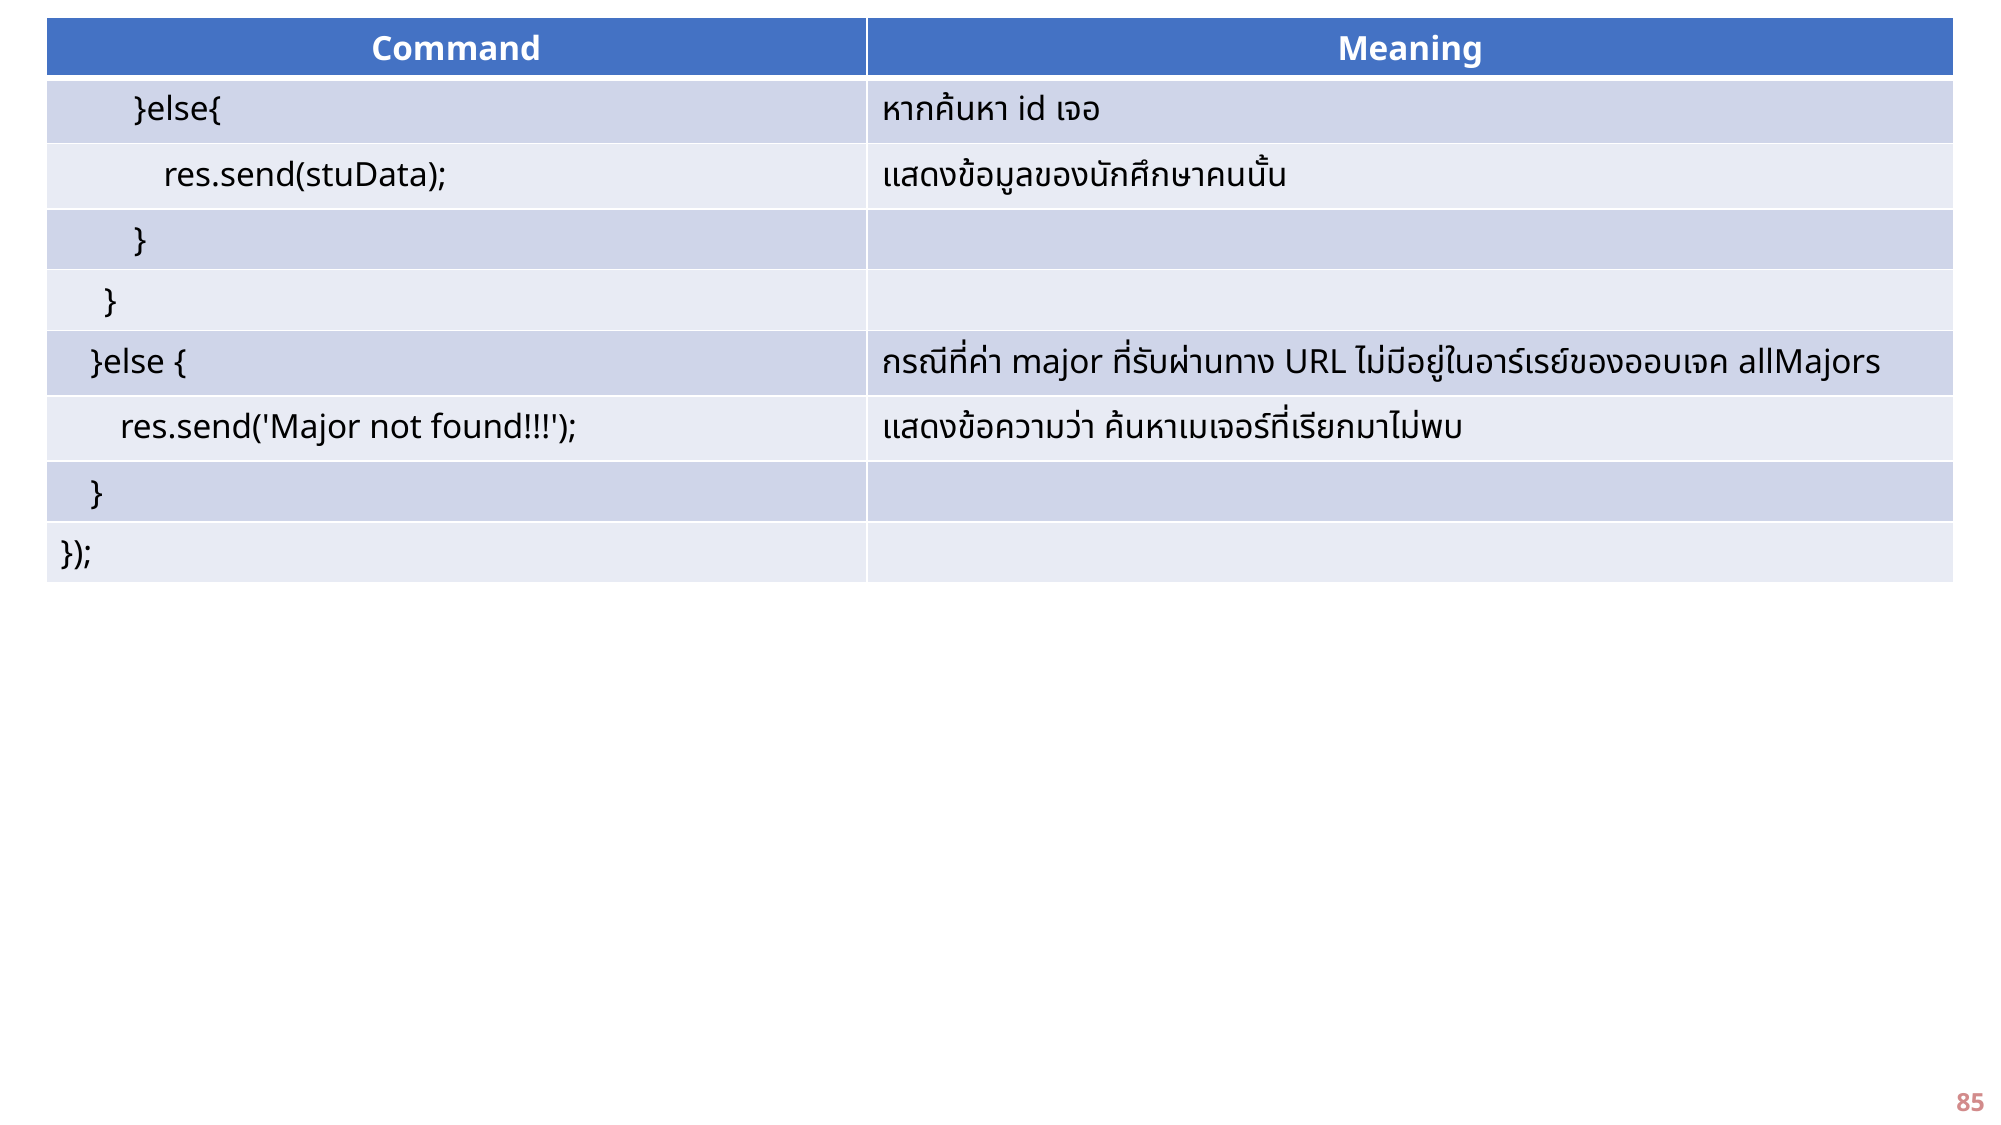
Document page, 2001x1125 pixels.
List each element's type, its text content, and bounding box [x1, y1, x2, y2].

table_cell res.send('Major not found!!!'); [47, 397, 866, 460]
table_cell [868, 210, 1953, 269]
table_cell }else{ [47, 81, 866, 143]
table_cell แสดงข้อความว่า ค้นหาเมเจอร์ที่เรียกมาไม่พบ [868, 397, 1953, 460]
table_header Meaning [868, 18, 1953, 75]
table_header Command [47, 18, 866, 75]
table_cell [868, 523, 1953, 582]
table_cell }else { [47, 331, 866, 395]
table_cell } [47, 462, 866, 521]
table_cell res.send(stuData); [47, 144, 866, 208]
table_cell } [47, 210, 866, 269]
table_cell } [47, 270, 866, 330]
table_cell }); [47, 523, 866, 582]
table_cell กรณีที่ค่า major ที่รับผ่านทาง URL ไม่มีอยู่ในอาร์เรย์ของออบเจค allMajors [868, 331, 1953, 395]
table_cell [868, 270, 1953, 330]
table_cell หากค้นหา id เจอ [868, 81, 1953, 143]
slide_number 85 [1550, 1083, 2000, 1124]
table_cell [868, 462, 1953, 521]
table_cell แสดงข้อมูลของนักศึกษาคนนั้น [868, 144, 1953, 208]
